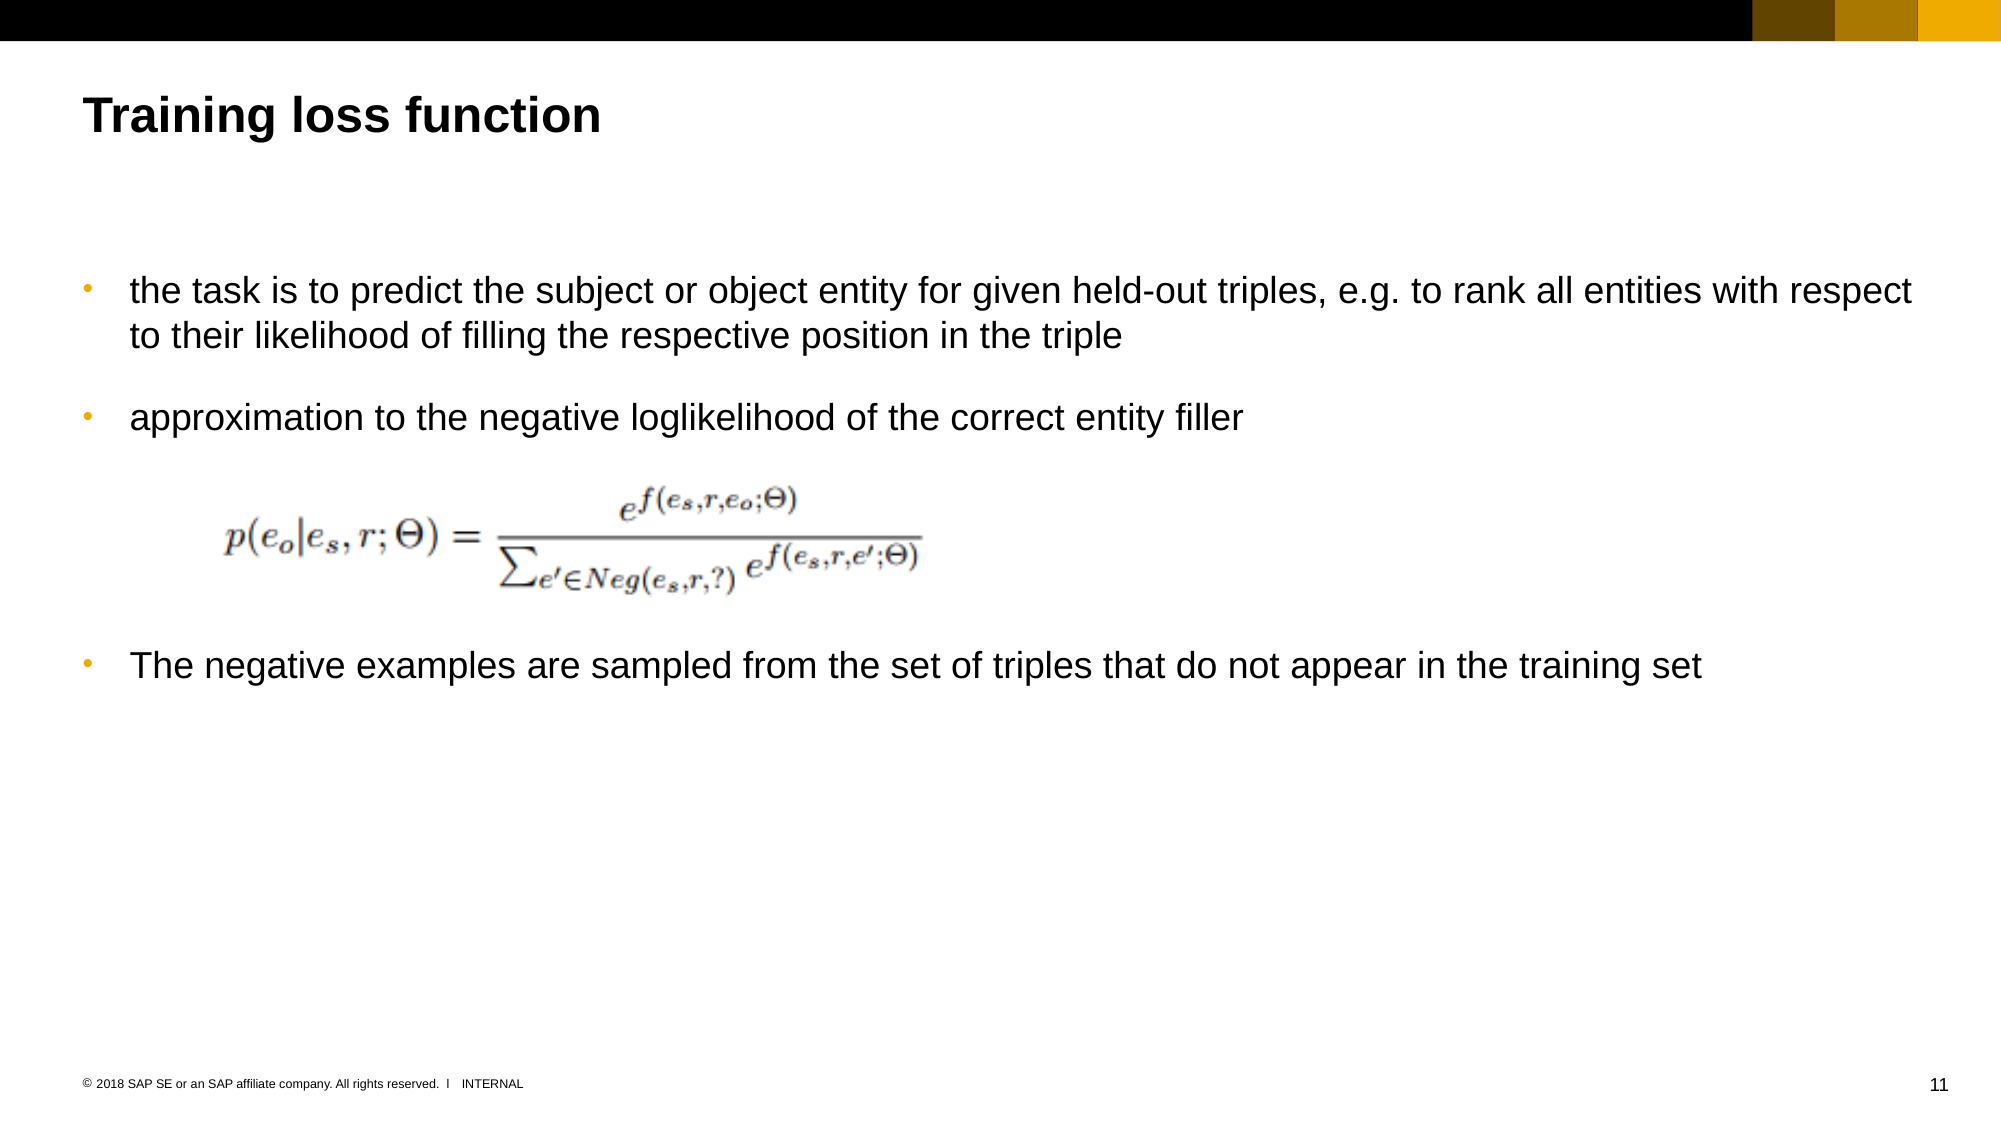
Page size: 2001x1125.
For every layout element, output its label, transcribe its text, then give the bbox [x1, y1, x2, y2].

picture [189, 442, 972, 619]
title Training loss function [82, 82, 1918, 144]
list the task is to predict the subject or object entity for given held-out triples, e.g. to rank all entities with respect to their likelihood of filling the respective position in the triple approximation to the negative loglikelihood of the correct entity filler The negative examples are sampled from the set of triples that do not appear in the training set [82, 265, 1918, 1040]
